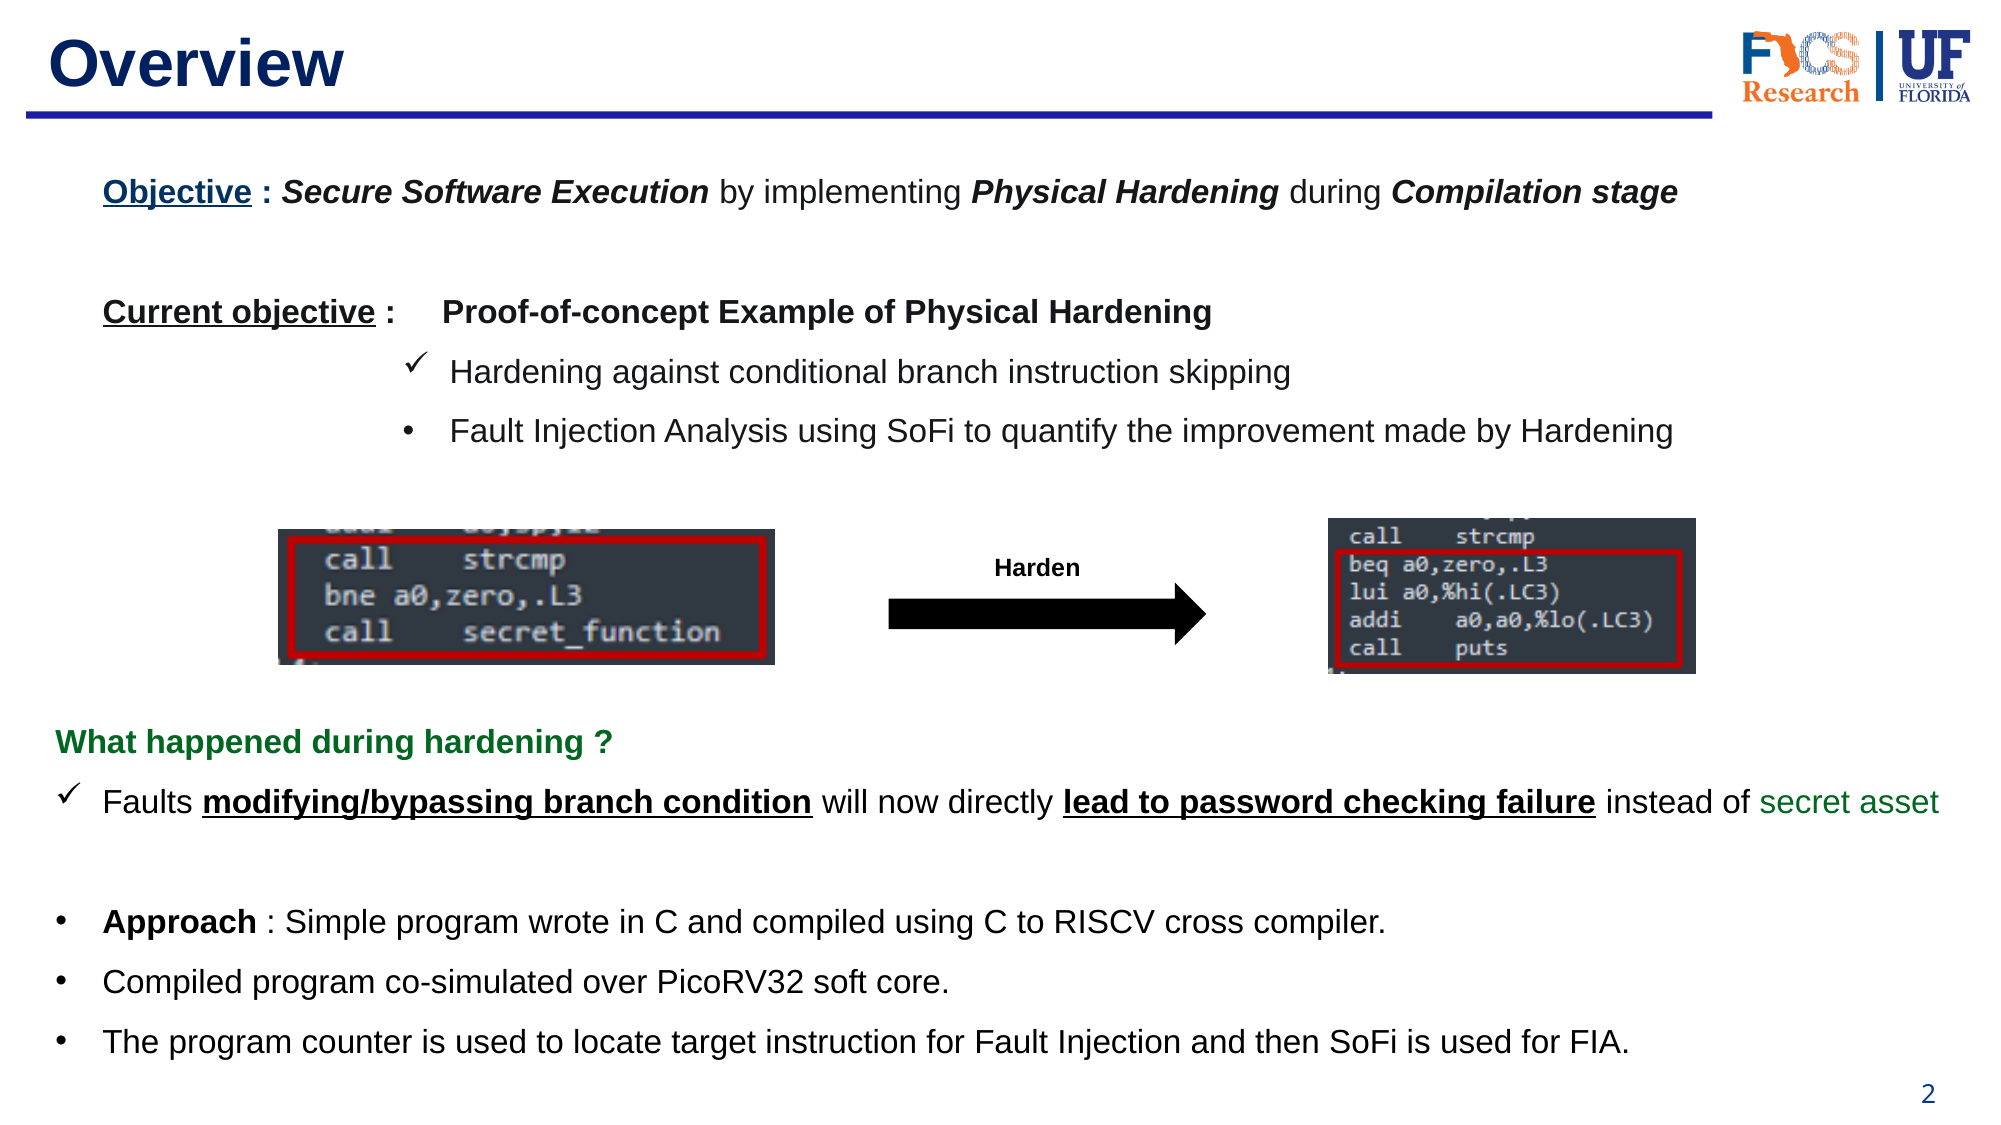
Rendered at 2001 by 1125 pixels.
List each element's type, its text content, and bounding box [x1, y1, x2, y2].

picture [1899, 30, 1971, 102]
text_box Harden [782, 528, 1250, 589]
picture [278, 529, 776, 665]
picture [1328, 518, 1696, 674]
text_box What happened during hardening ? Faults modifying/bypassing branch condition will now directly lead to password checking failure instead of secret asset Approach : Simple program wrote in C and compiled using C to RISCV cross compiler. Compiled program co-simulated over PicoRV32 soft core. The program counter is used to locate target instruction for Fault Injection and then SoFi is used for FIA. [0, 693, 1968, 1125]
title Overview [26, 0, 1704, 118]
text_box Objective : Secure Software Execution by implementing Physical Hardening during Compilation stage Current objective : Proof-of-concept Example of Physical Hardening Hardening against conditional branch instruction skipping Fault Injection Analysis using SoFi to quantify the improvement made by Hardening [12, 142, 1827, 517]
text_box [890, 589, 1204, 641]
